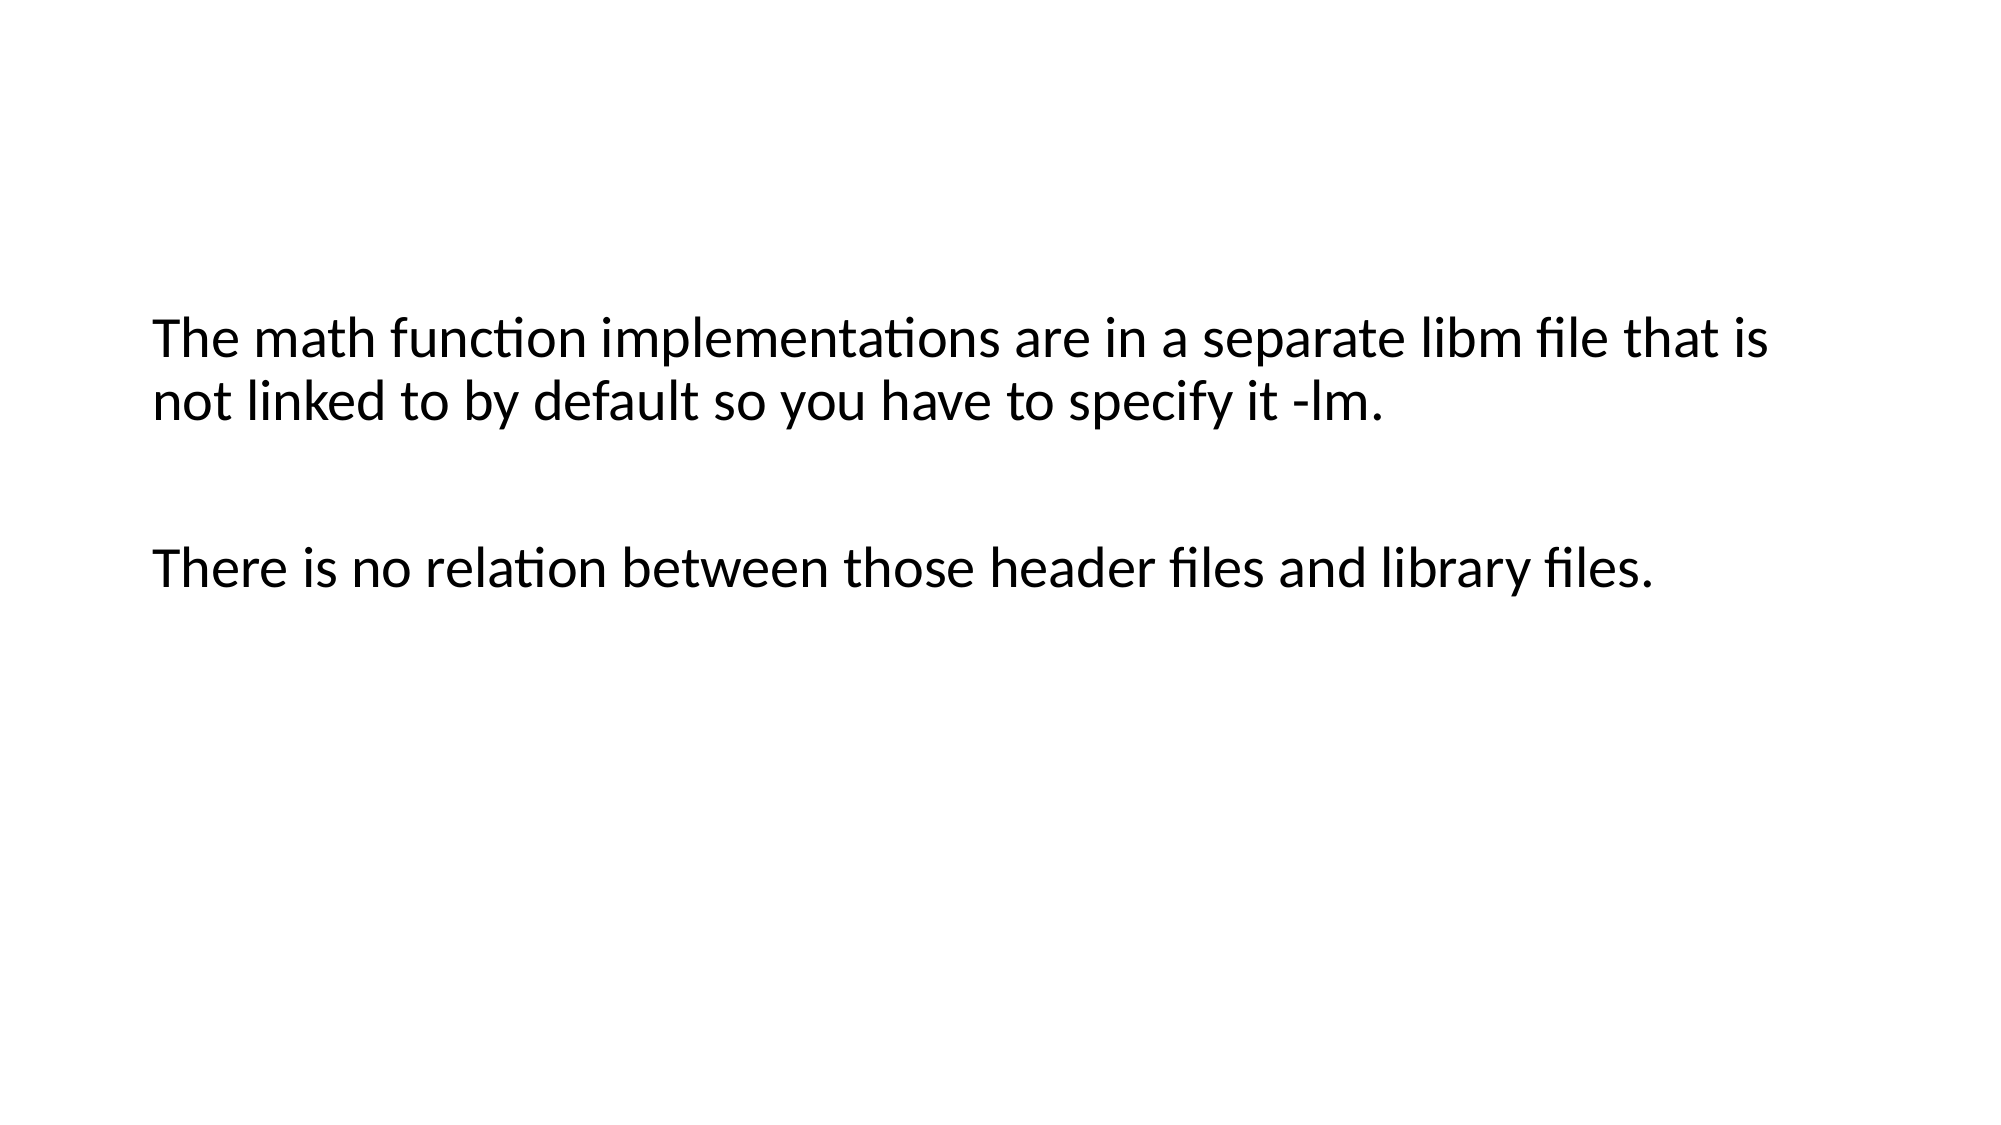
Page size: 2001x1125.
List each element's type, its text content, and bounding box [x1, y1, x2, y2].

list The math function implementations are in a separate libm file that is not linked to by default so you have to specify it -lm. There is no relation between those header files and library files. [137, 299, 1863, 1014]
